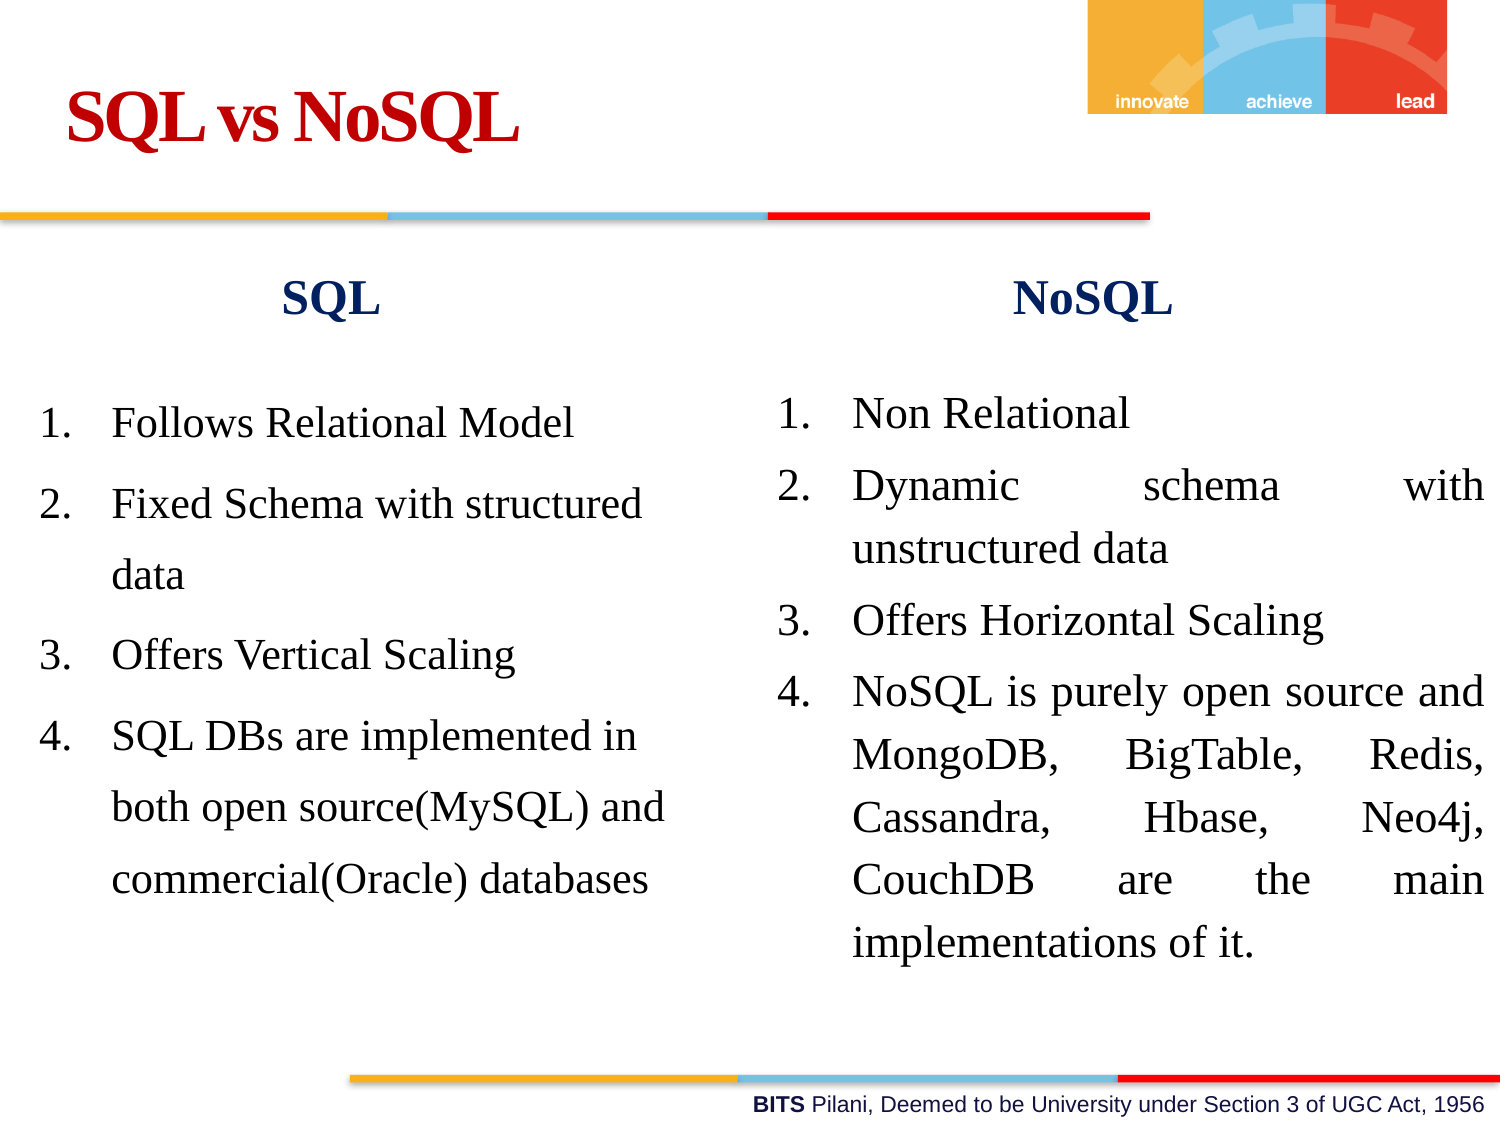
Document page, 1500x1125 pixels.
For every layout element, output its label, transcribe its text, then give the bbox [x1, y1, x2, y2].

list Follows Relational Model Fixed Schema with structured data Offers Vertical Scaling SQL DBs are implemented in both open source(MySQL) and commercial(Oracle) databases [24, 367, 687, 986]
list Non Relational Dynamic schema with unstructured data Offers Horizontal Scaling NoSQL is purely open source and MongoDB, BigTable, Redis, Cassandra, Hbase, Neo4j, CouchDB are the main implementations of it. [761, 367, 1500, 1039]
list NoSQL [761, 196, 1425, 332]
list SQL [0, 196, 663, 332]
list SQL vs NoSQL [50, 24, 1088, 213]
picture [1087, 0, 1448, 114]
